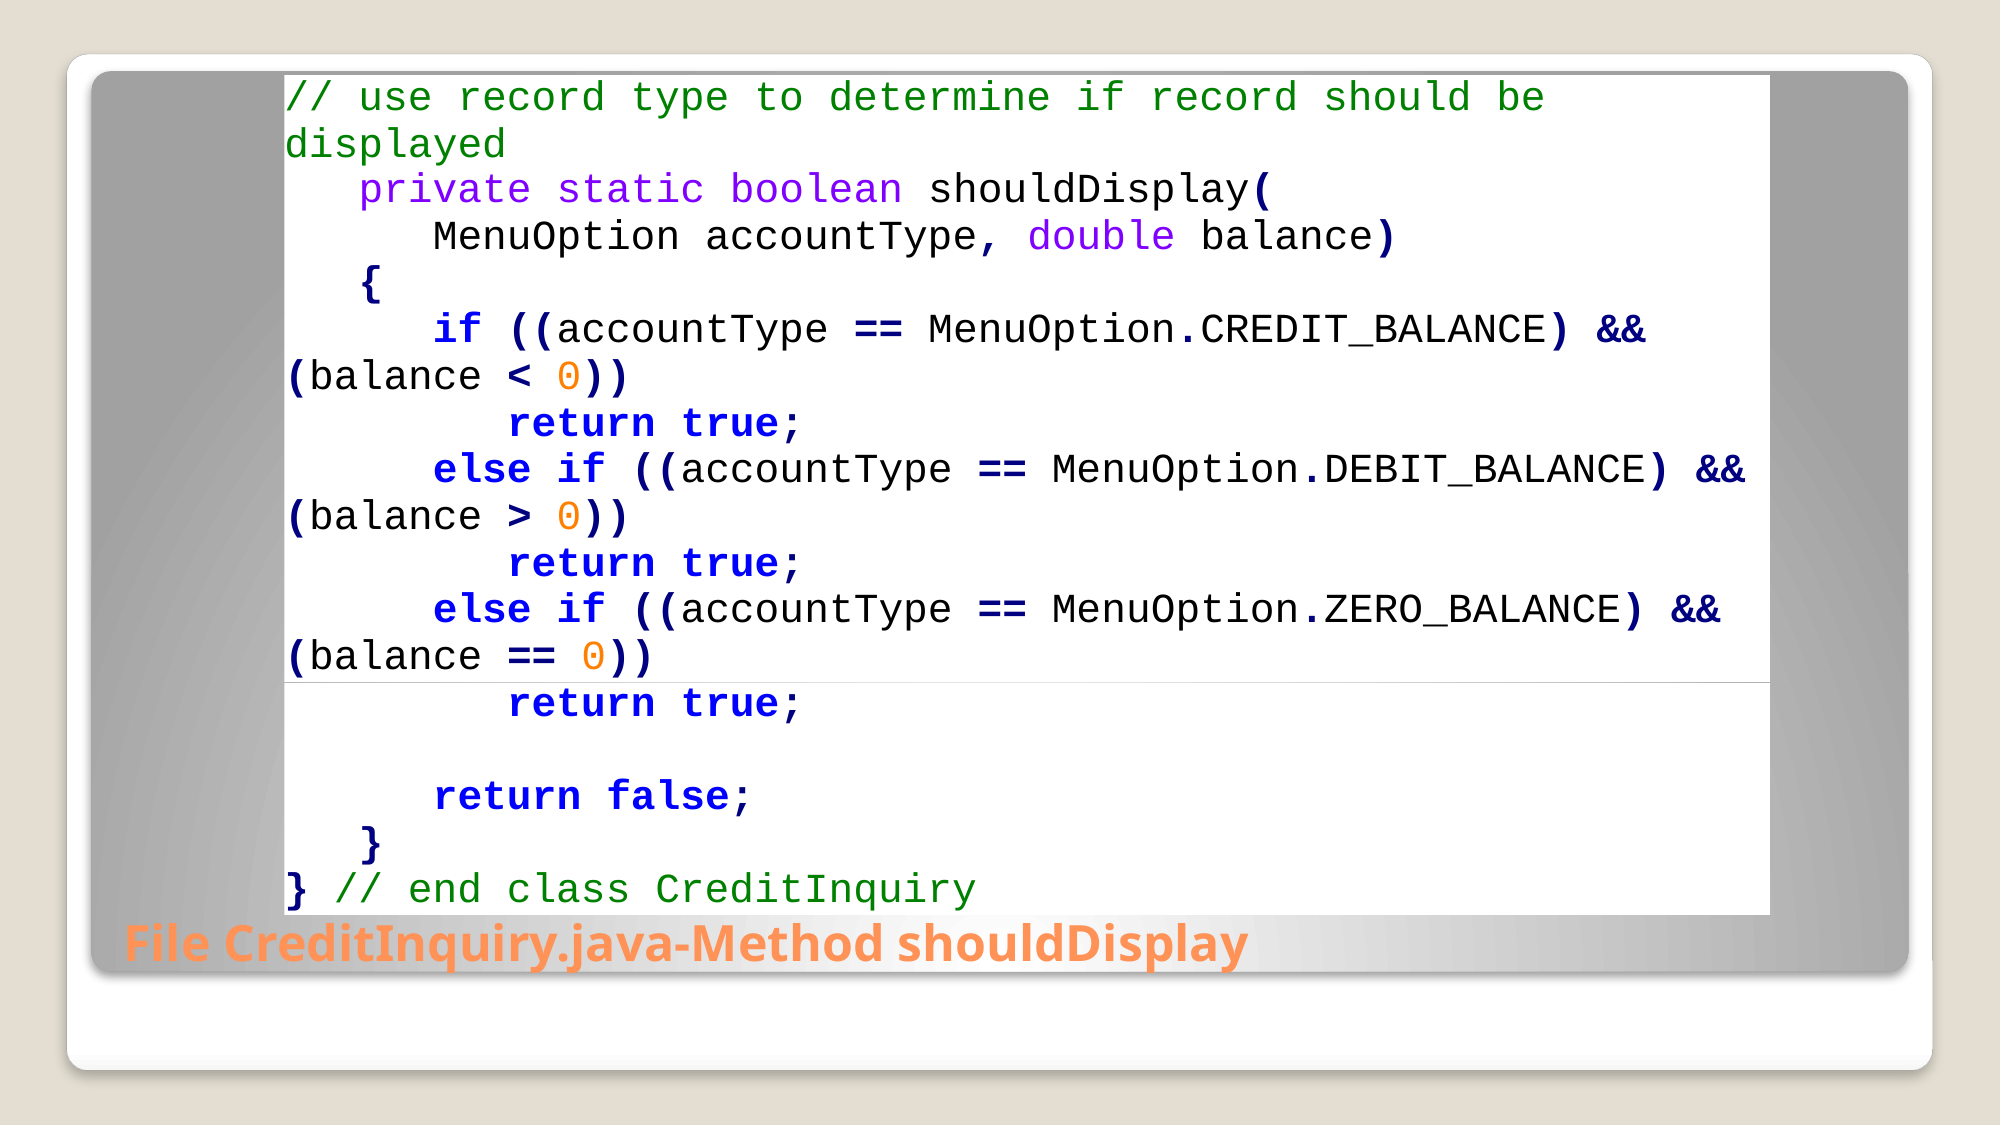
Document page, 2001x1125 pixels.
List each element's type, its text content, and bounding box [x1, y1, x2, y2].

title File CreditInquiry.java-Method shouldDisplay [108, 906, 1899, 980]
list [284, 74, 1771, 918]
